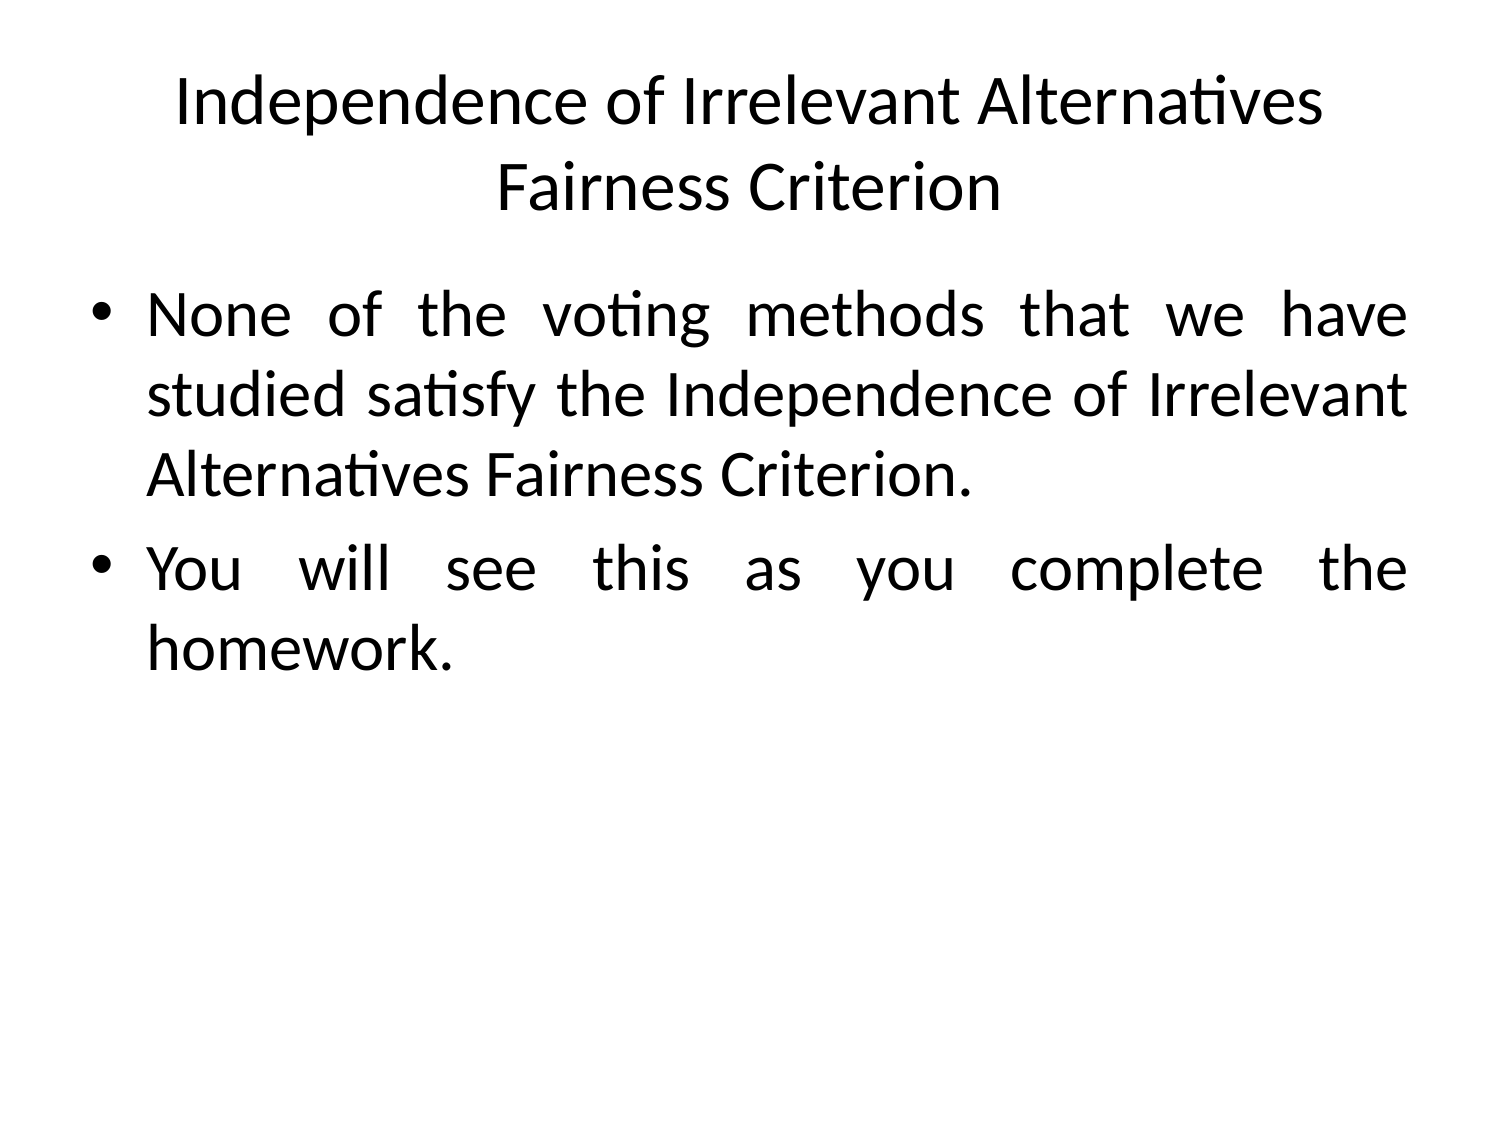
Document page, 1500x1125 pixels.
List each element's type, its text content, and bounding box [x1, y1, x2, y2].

list None of the voting methods that we have studied satisfy the Independence of Irrelevant Alternatives Fairness Criterion. You will see this as you complete the homework. [75, 262, 1425, 1005]
title Independence of Irrelevant Alternatives Fairness Criterion [75, 45, 1425, 233]
